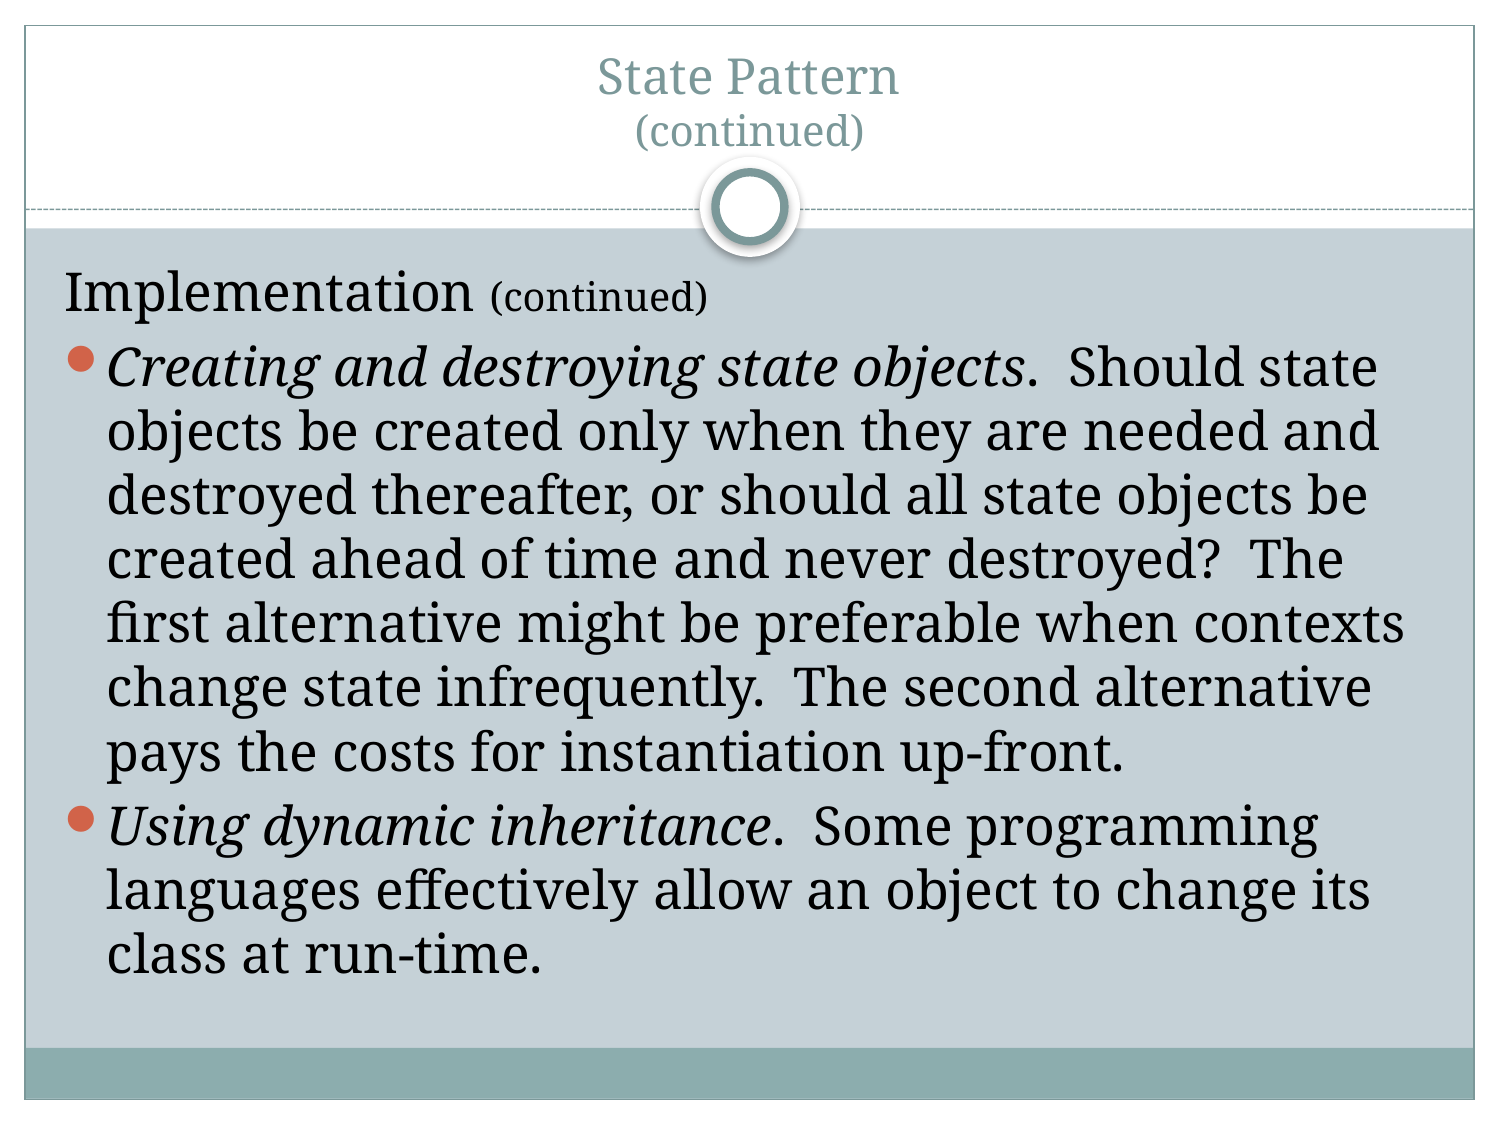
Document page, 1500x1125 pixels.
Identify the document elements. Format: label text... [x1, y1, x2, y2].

list Implementation (continued) Creating and destroying state objects. Should state objects be created only when they are needed and destroyed thereafter, or should all state objects be created ahead of time and never destroyed? The first alternative might be preferable when contexts change state infrequently. The second alternative pays the costs for instantiation up-front. Using dynamic inheritance. Some programming languages effectively allow an object to change its class at run-time. [49, 250, 1445, 1001]
title State Pattern (continued) [49, 37, 1450, 162]
